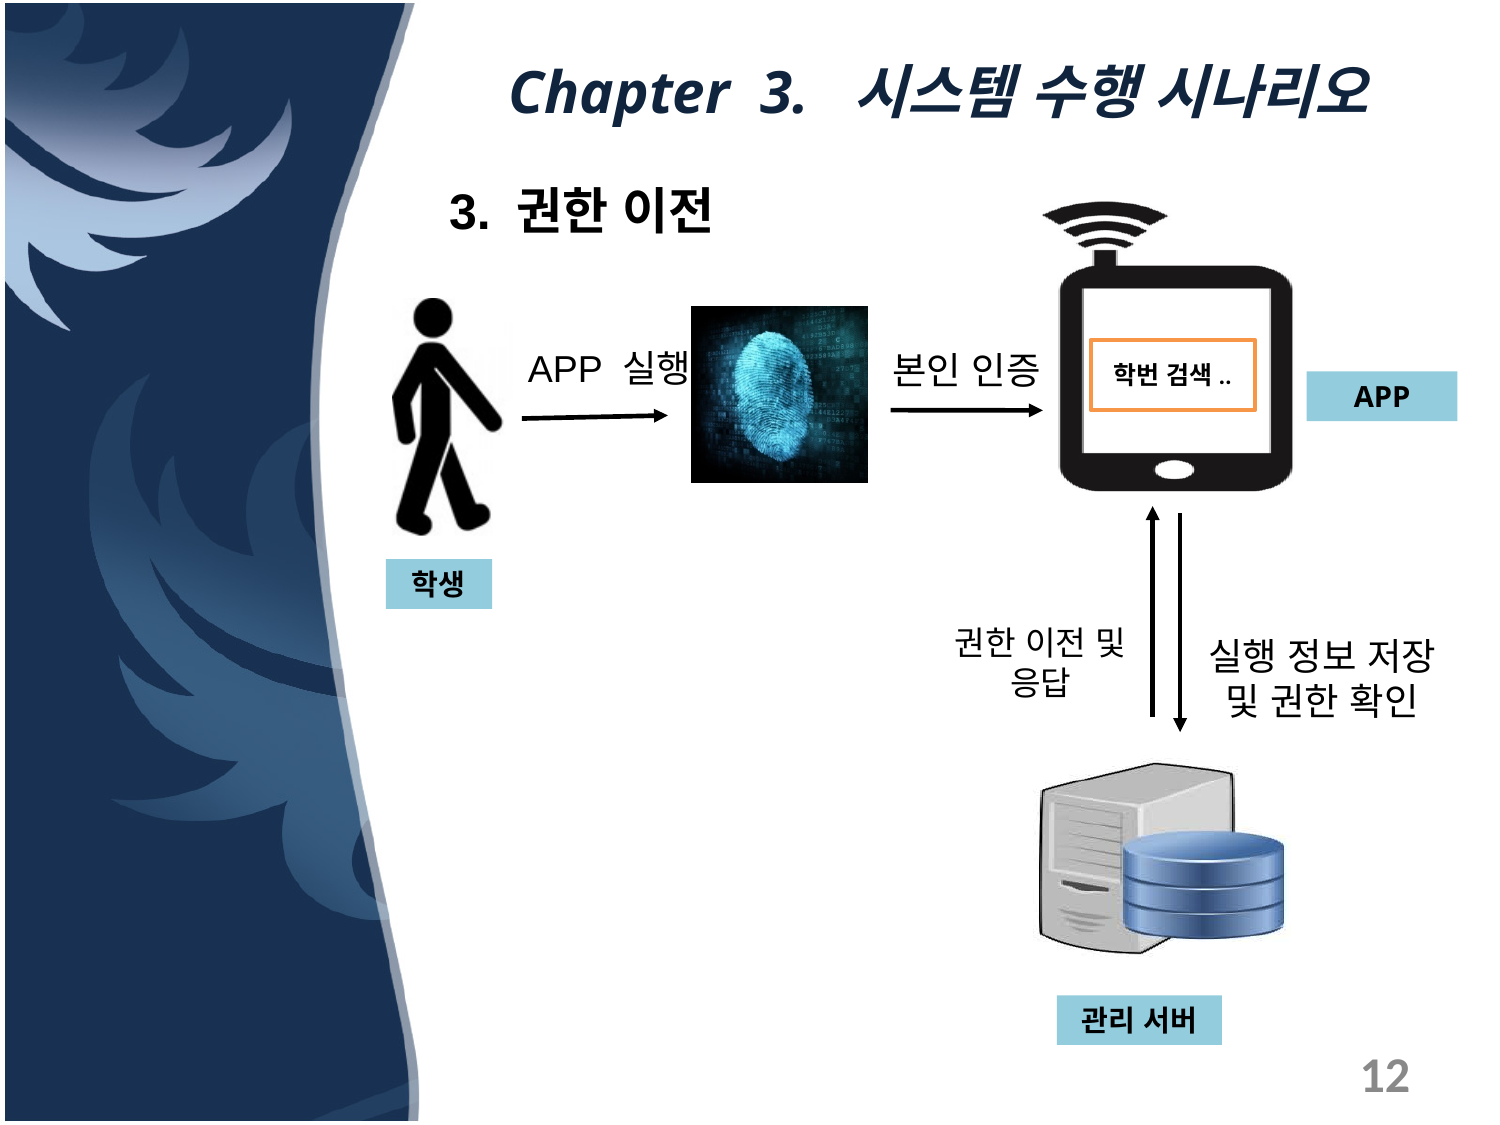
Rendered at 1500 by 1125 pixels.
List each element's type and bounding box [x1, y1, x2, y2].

text_box [521, 415, 669, 419]
picture [0, 0, 1500, 1125]
